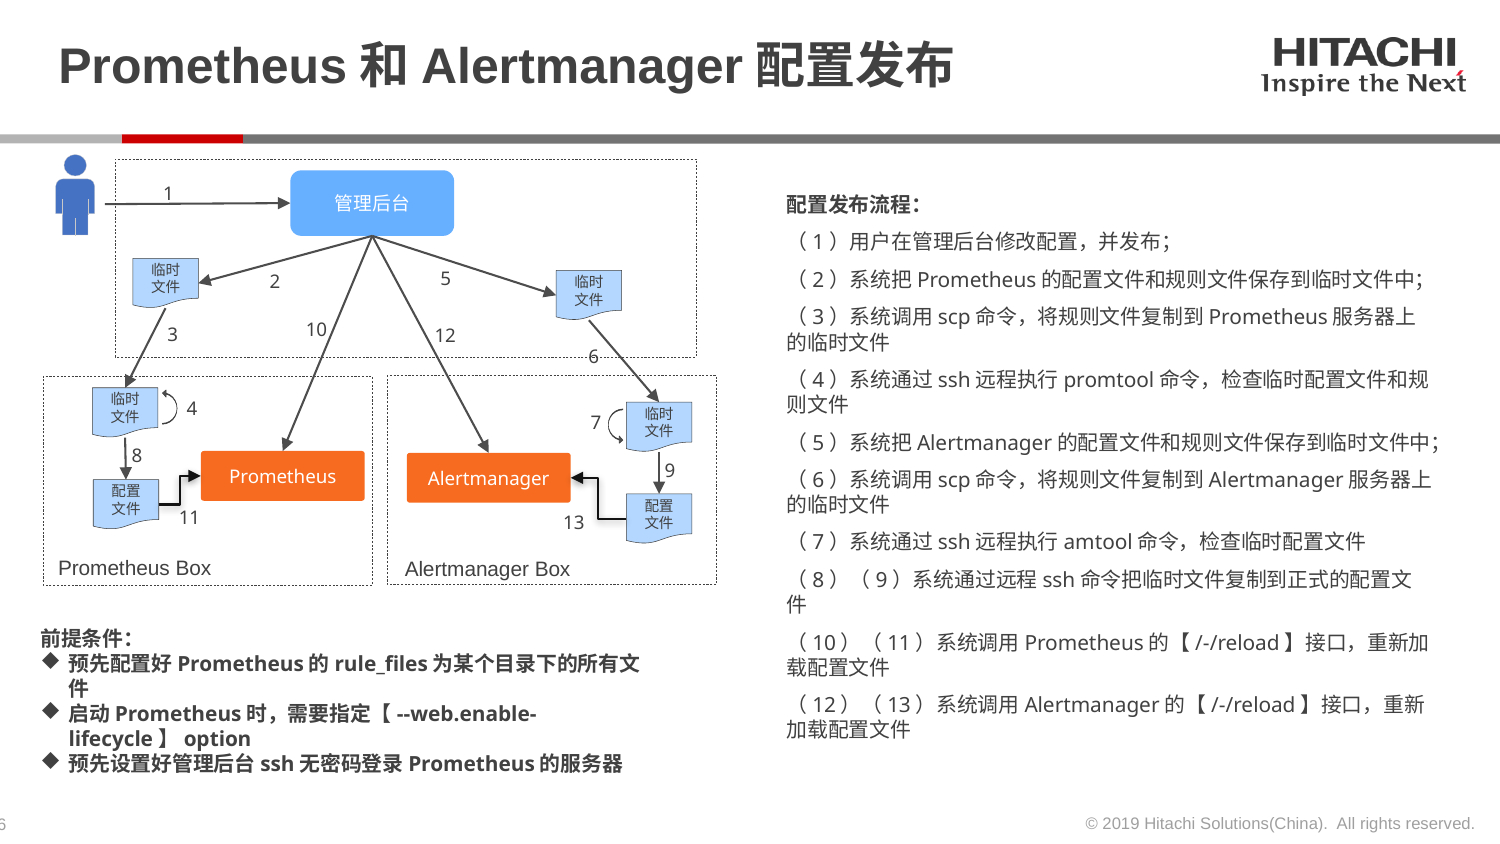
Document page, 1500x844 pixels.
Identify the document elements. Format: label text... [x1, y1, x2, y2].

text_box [198, 235, 281, 284]
text_box Alertmanager Box [390, 547, 588, 588]
text_box 临时文件 [554, 268, 624, 322]
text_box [158, 475, 202, 505]
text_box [490, 235, 557, 296]
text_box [371, 235, 489, 453]
text_box [160, 417, 171, 427]
picture [54, 152, 106, 256]
text_box [385, 373, 718, 587]
text_box 6 [573, 336, 583, 375]
picture [1261, 37, 1466, 96]
text_box 临时文件 [90, 385, 160, 439]
text_box 8 [116, 436, 121, 474]
text_box [41, 374, 374, 587]
text_box 4 [171, 389, 213, 427]
text_box 7 [575, 402, 614, 441]
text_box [124, 304, 166, 389]
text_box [282, 235, 370, 452]
text_box 配置发布流程： （1）用户在管理后台修改配置，并发布； （2）系统把Prometheus的配置文件和规则文件保存到临时文件中； （3）系统调用scp命令，将规则文件复制到Prometheus服务器上的临时文件 （4）系统通过ssh远程执行promtool命令，检查临时配置文件和规则文件 （5）系统把Alertmanager的配置文件和规则文件保存到临时文件中； （6）系统调用scp命令，将规则文件复制到Alertmanager服务器上的临时文件 （7）系统通过ssh远程执行amtool命令，检查临时配置文件 （8）（9）系统通过远程ssh命令把临时文件复制到正式的配置文件 （10）（11）系统调用Prometheus的【/-/reload】接口，重新加载配置文件 （12）（13）系统调用Alertmanager的【/-/reload】接口，重新加载配置文件 [771, 184, 1448, 749]
text_box 8 [129, 436, 158, 474]
text_box [162, 390, 171, 400]
text_box [606, 412, 626, 446]
text_box 前提条件： 预先配置好Prometheus的rule_files为某个目录下的所有文件 启动Prometheus时，需要指定【--web.enable-lifecycle】option 预先设置好管理后台ssh无密码登录Prometheus的服务器 [25, 618, 658, 809]
text_box 13 [548, 503, 600, 541]
text_box 7 [611, 415, 617, 435]
text_box [113, 157, 698, 359]
text_box 11 [164, 498, 216, 536]
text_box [570, 477, 627, 520]
text_box 9 [660, 451, 691, 489]
title Prometheus和Alertmanager配置发布 [43, 7, 1200, 128]
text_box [588, 316, 660, 403]
text_box 3 [169, 314, 194, 353]
text_box 9 [649, 451, 657, 489]
